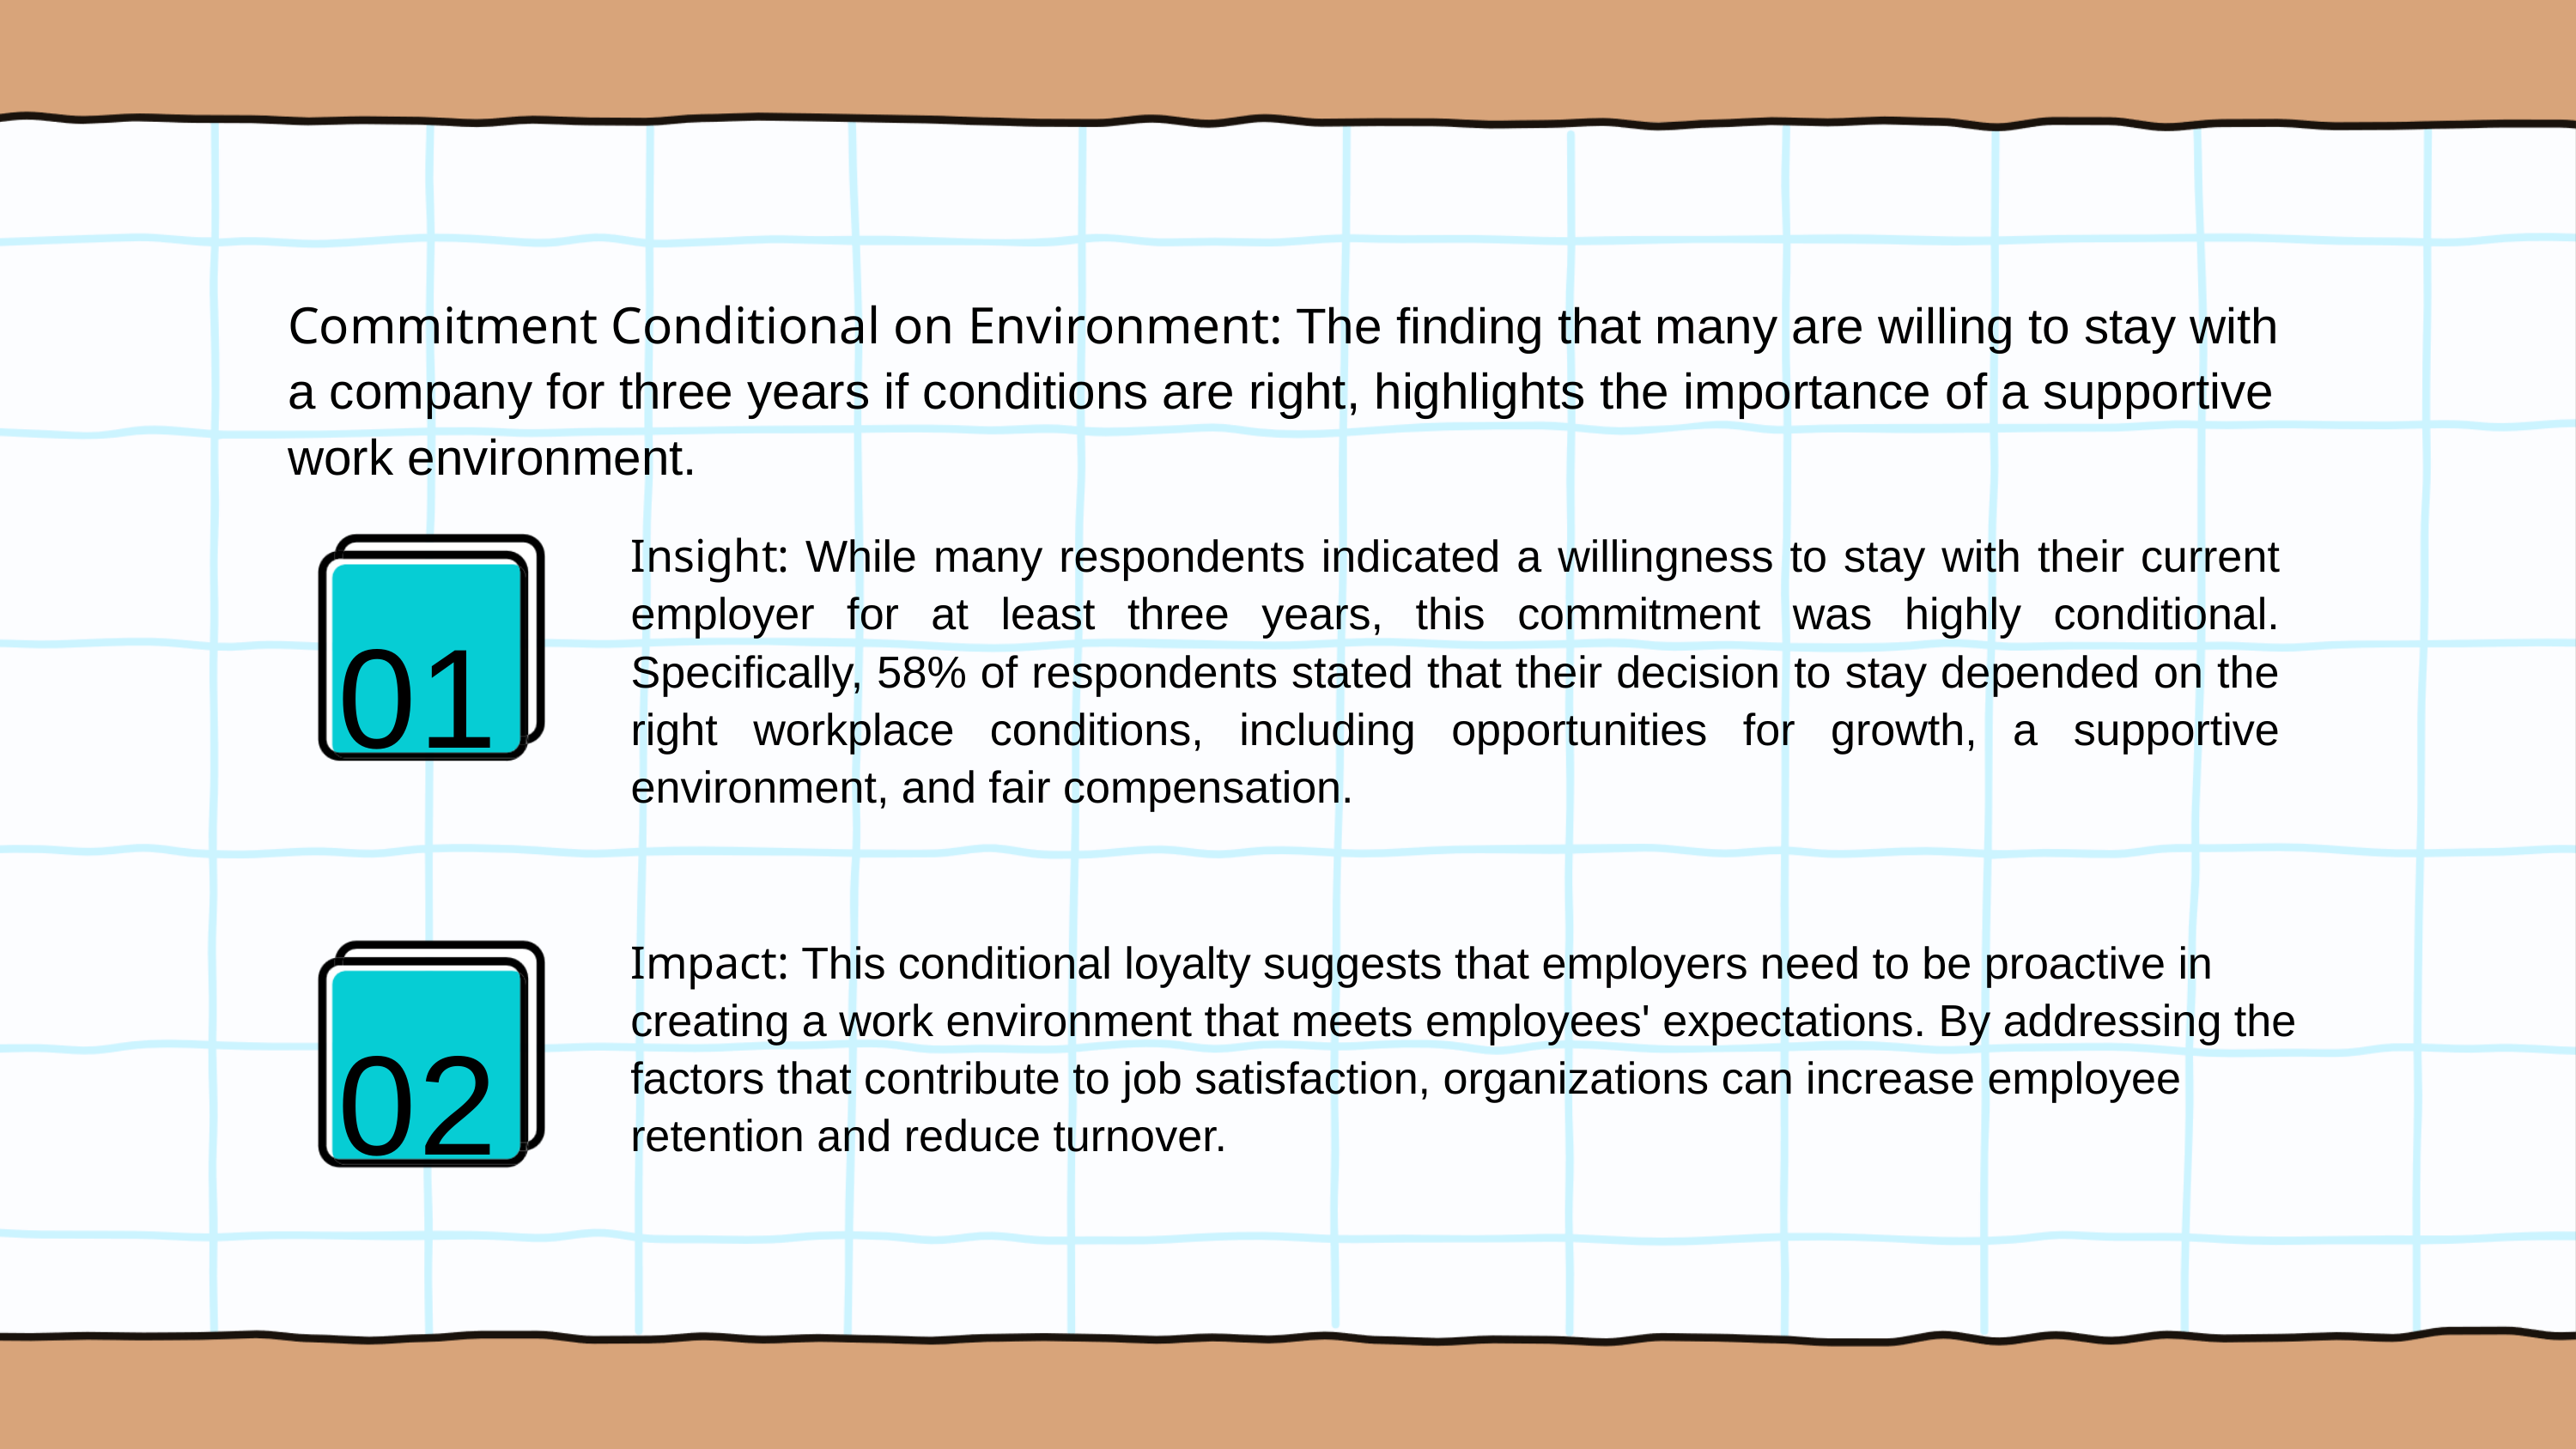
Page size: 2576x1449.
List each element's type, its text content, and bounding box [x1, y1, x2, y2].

text_box Insight: While many respondents indicated a willingness to stay with their current employer for at least three years, this commitment was highly conditional. Specifically, 58% of respondents stated that their decision to stay depended on the right workplace conditions, including opportunities for growth, a supportive environment, and fair compensation. [630, 524, 2281, 812]
text_box 01 [337, 486, 501, 777]
text_box [0, 102, 2576, 1357]
text_box Impact: This conditional loyalty suggests that employers need to be proactive in creating a work environment that meets employees' expectations. By addressing the factors that contribute to job satisfaction, organizations can increase employee retention and reduce turnover. [630, 930, 2314, 1161]
text_box 02 [337, 829, 501, 1184]
text_box Commitment Conditional on Environment: The finding that many are willing to stay with a company for three years if conditions are right, highlights the importance of a supportive work environment. [288, 288, 2287, 486]
